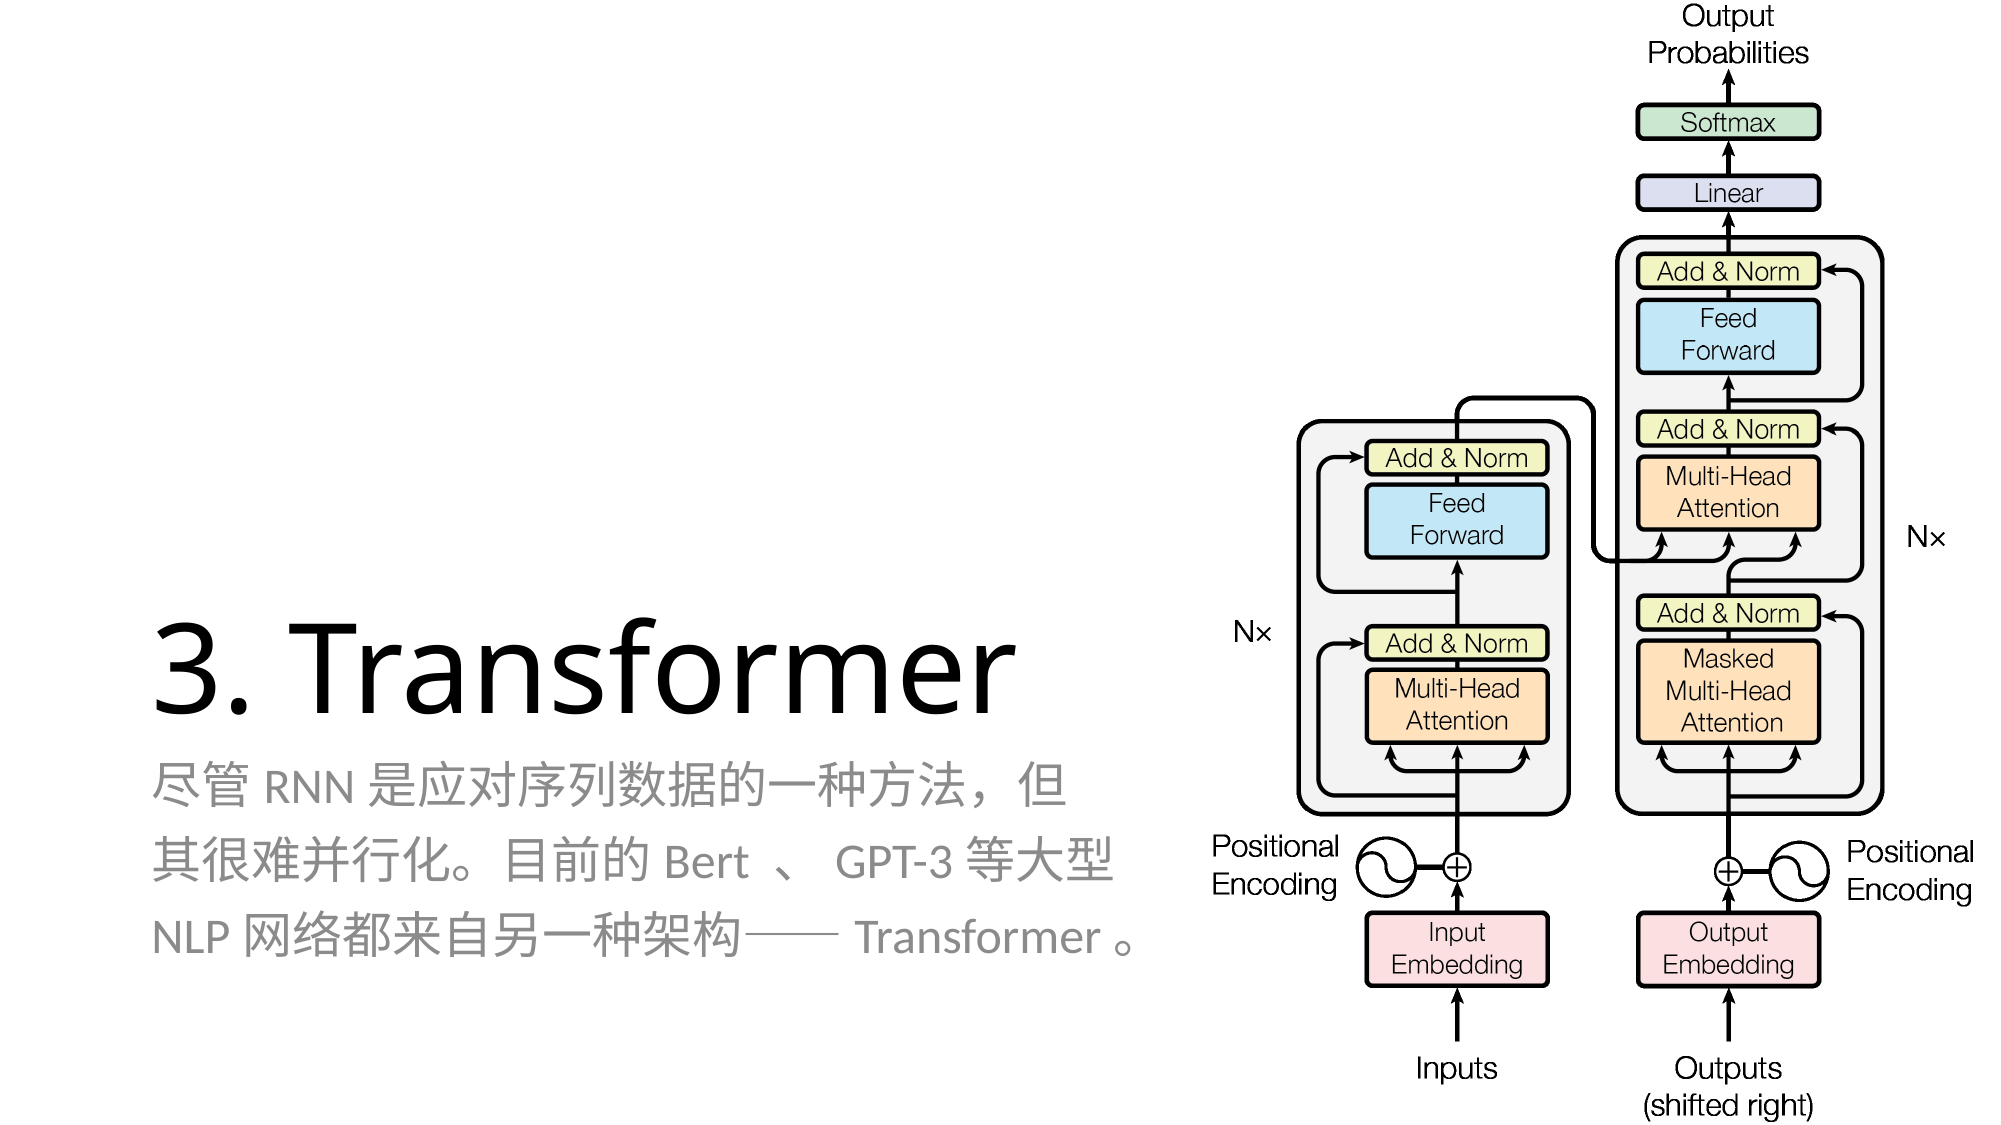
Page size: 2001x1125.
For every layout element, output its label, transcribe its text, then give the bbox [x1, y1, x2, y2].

title 3. Transformer [136, 280, 1211, 749]
list 尽管RNN是应对序列数据的一种方法，但 其很难并行化。目前的Bert 、GPT-3等大型 NLP网络都来自另一种架构——Transformer。 [136, 752, 1211, 999]
picture [1211, 0, 1975, 1125]
